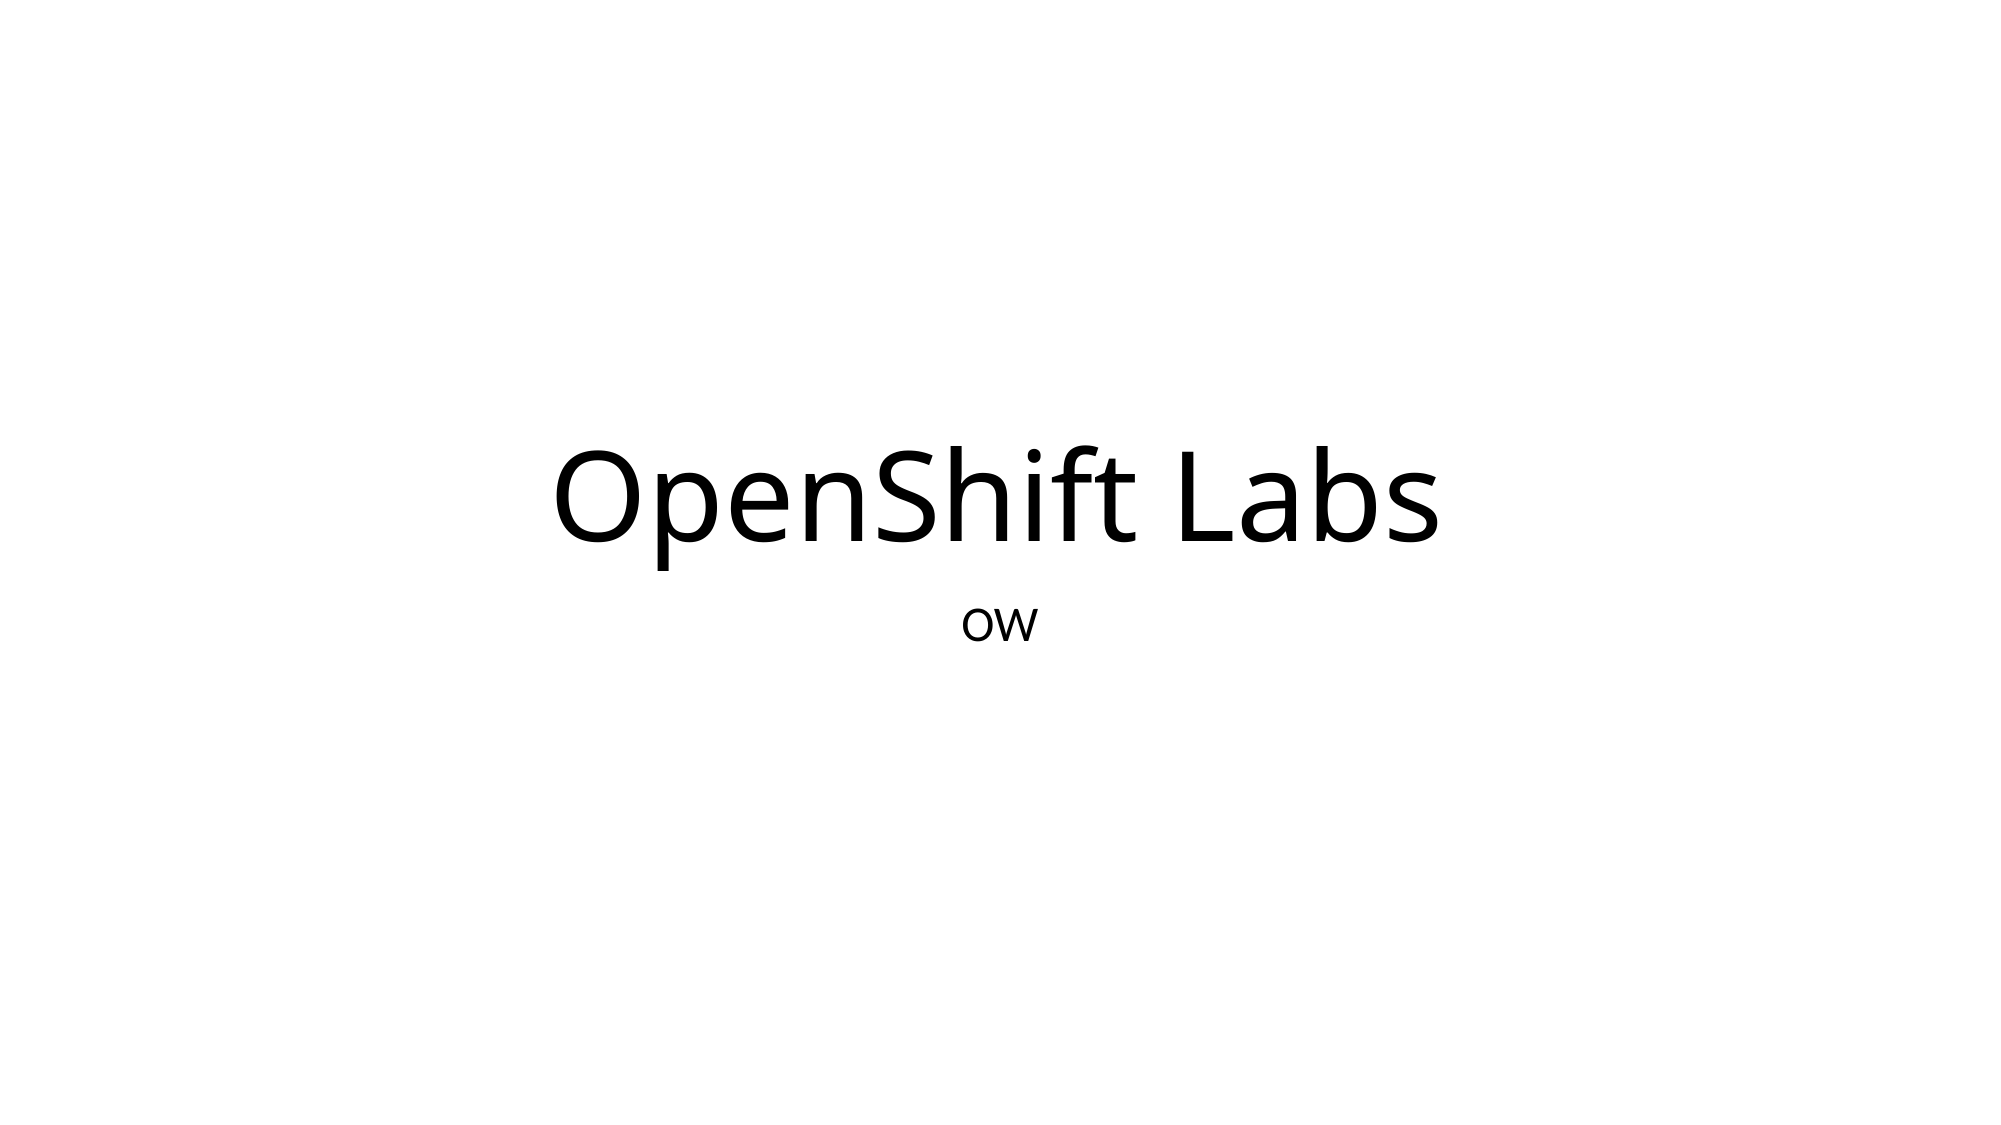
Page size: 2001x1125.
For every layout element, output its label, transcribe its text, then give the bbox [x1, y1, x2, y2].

subtitle OW [249, 590, 1750, 863]
title OpenShift Labs [249, 184, 1750, 576]
